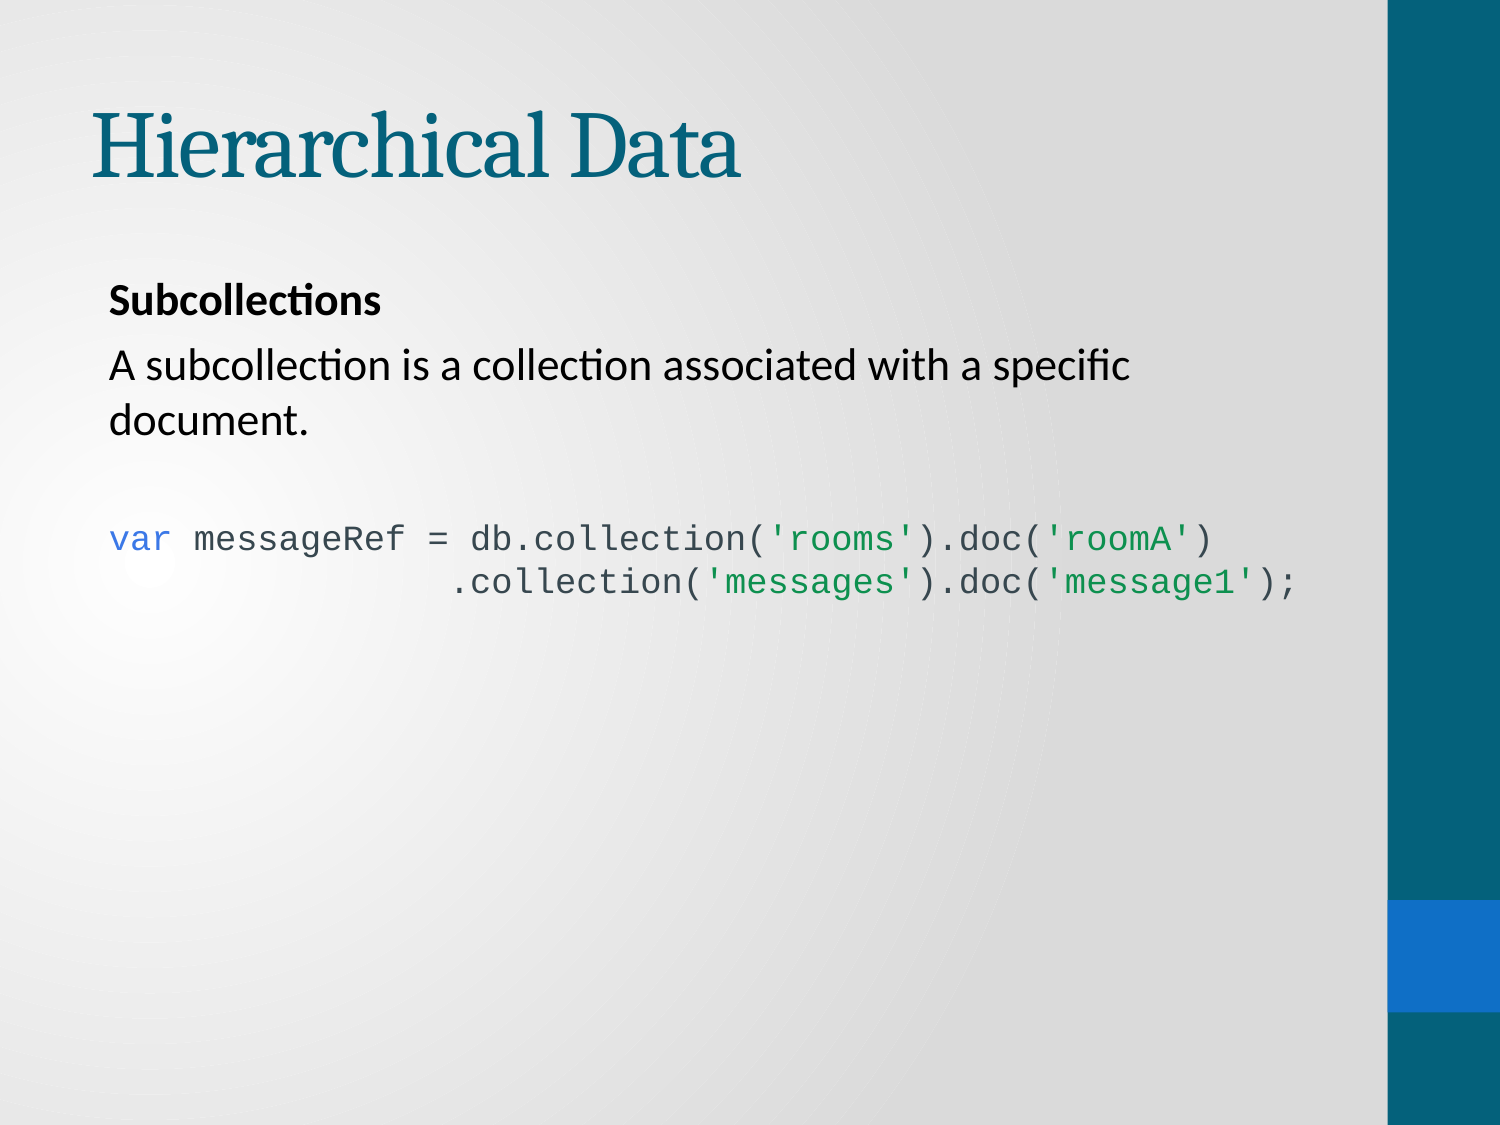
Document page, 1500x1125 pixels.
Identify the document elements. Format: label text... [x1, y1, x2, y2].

title Hierarchical Data [75, 45, 1325, 233]
list Subcollections A subcollection is a collection associated with a specific document. var messageRef = db.collection('rooms').doc('roomA') .collection('messages').doc('message1'); [75, 262, 1325, 1050]
